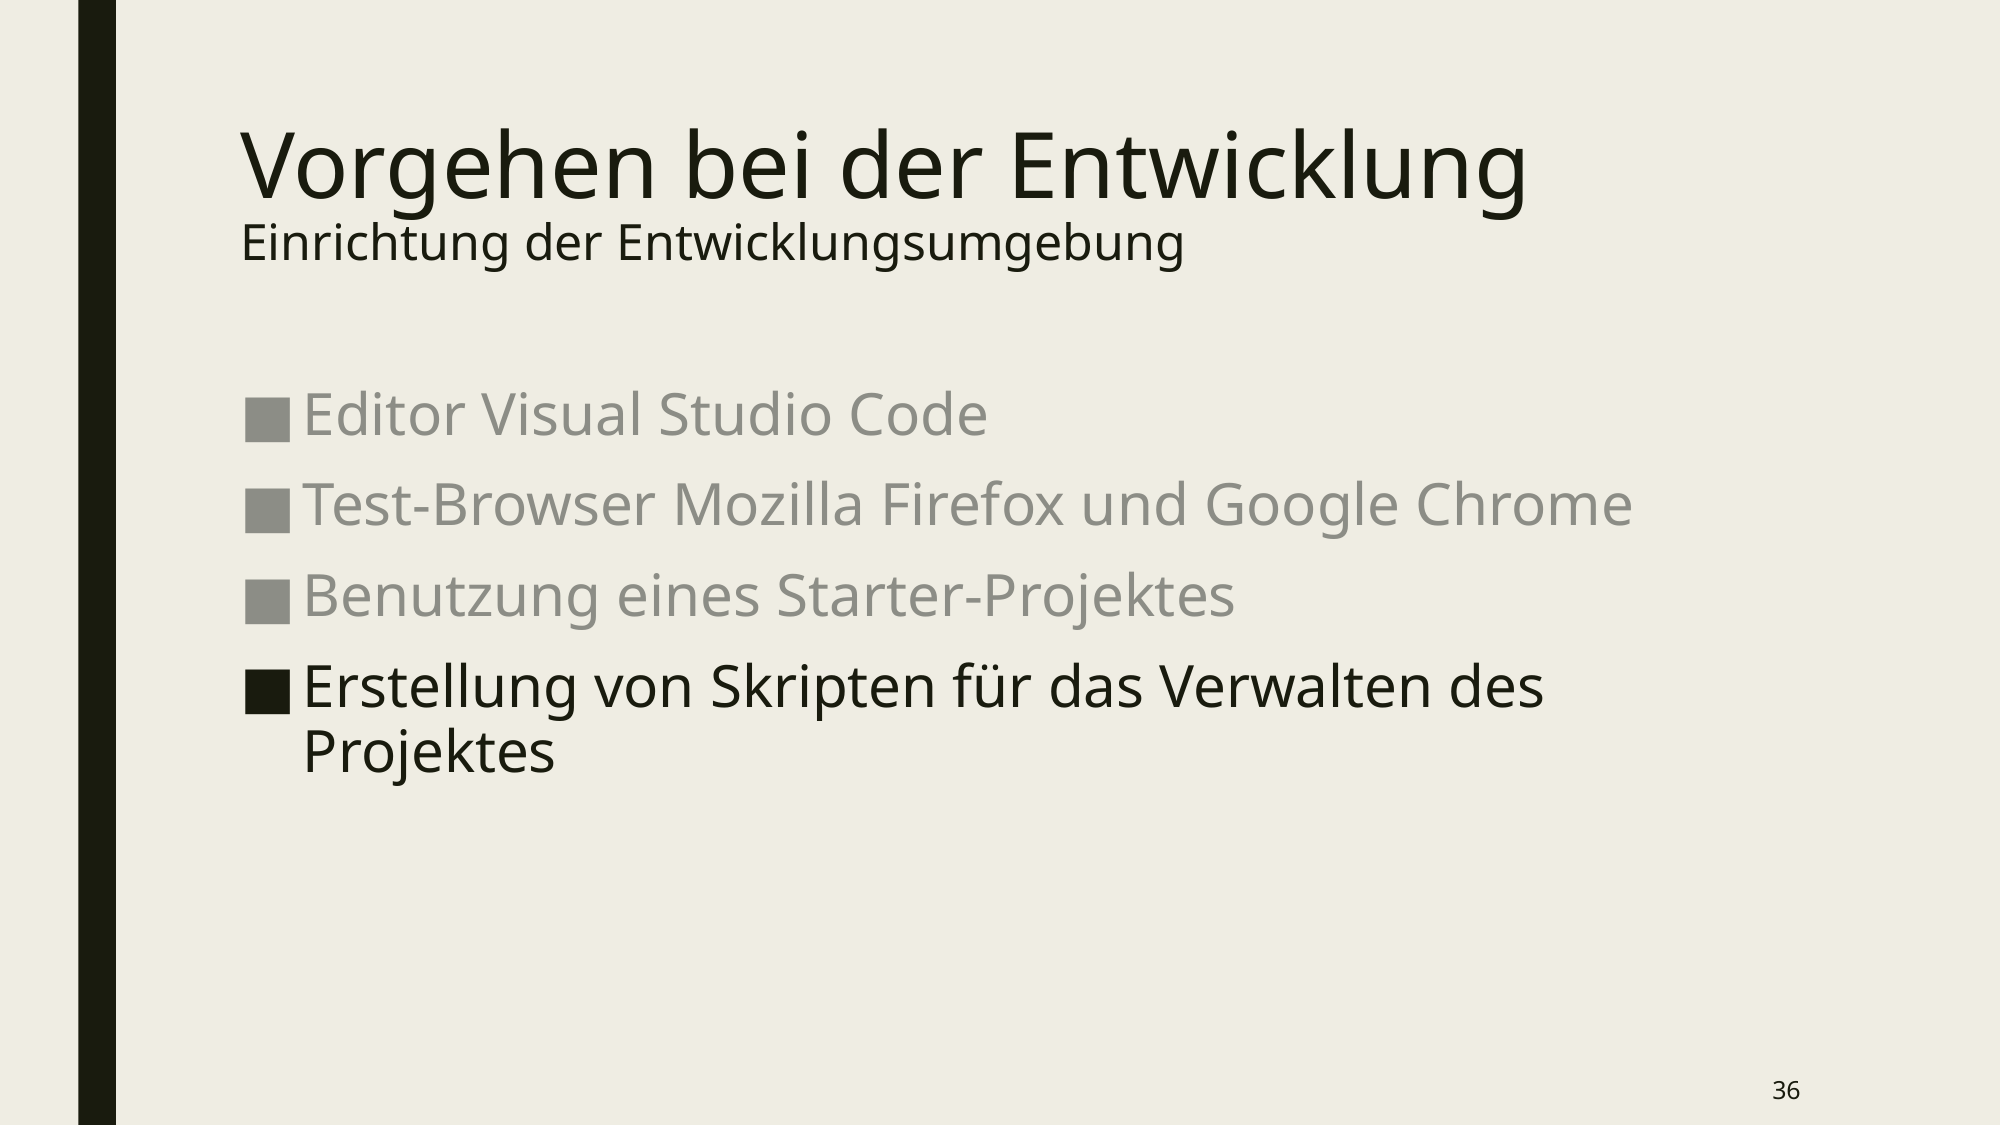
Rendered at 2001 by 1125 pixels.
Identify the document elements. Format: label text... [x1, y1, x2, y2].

slide_number 36 [1553, 1058, 1816, 1125]
list Editor Visual Studio Code Test-Browser Mozilla Firefox und Google Chrome Benutzung eines Starter-Projektes Erstellung von Skripten für das Verwalten des Projektes [225, 375, 1800, 963]
title Vorgehen bei der Entwicklung Einrichtung der Entwicklungsumgebung [225, 112, 1800, 357]
